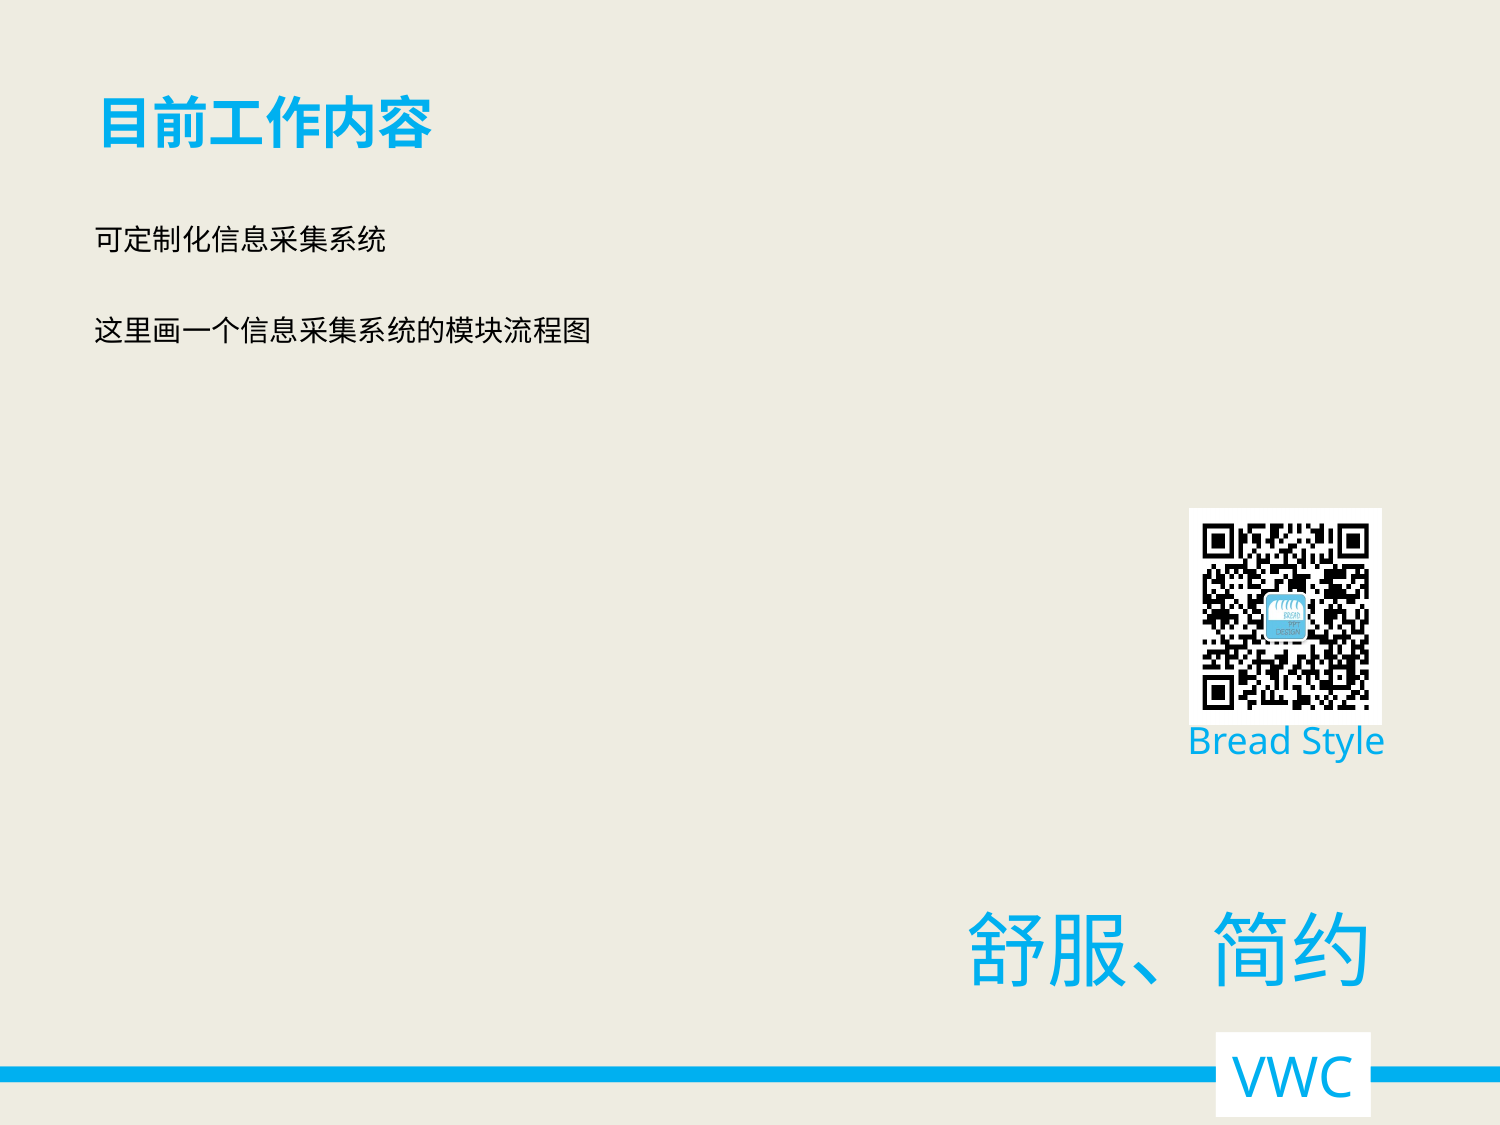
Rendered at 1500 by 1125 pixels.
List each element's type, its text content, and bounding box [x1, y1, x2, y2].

text_box 这里画一个信息采集系统的模块流程图 [81, 288, 1077, 354]
text_box Bread Style [1174, 710, 1400, 769]
text_box 目前工作内容 [81, 73, 1500, 168]
text_box 可定制化信息采集系统 [81, 196, 1037, 263]
picture [1188, 508, 1383, 726]
text_box 舒服、简约 [953, 892, 1387, 1004]
